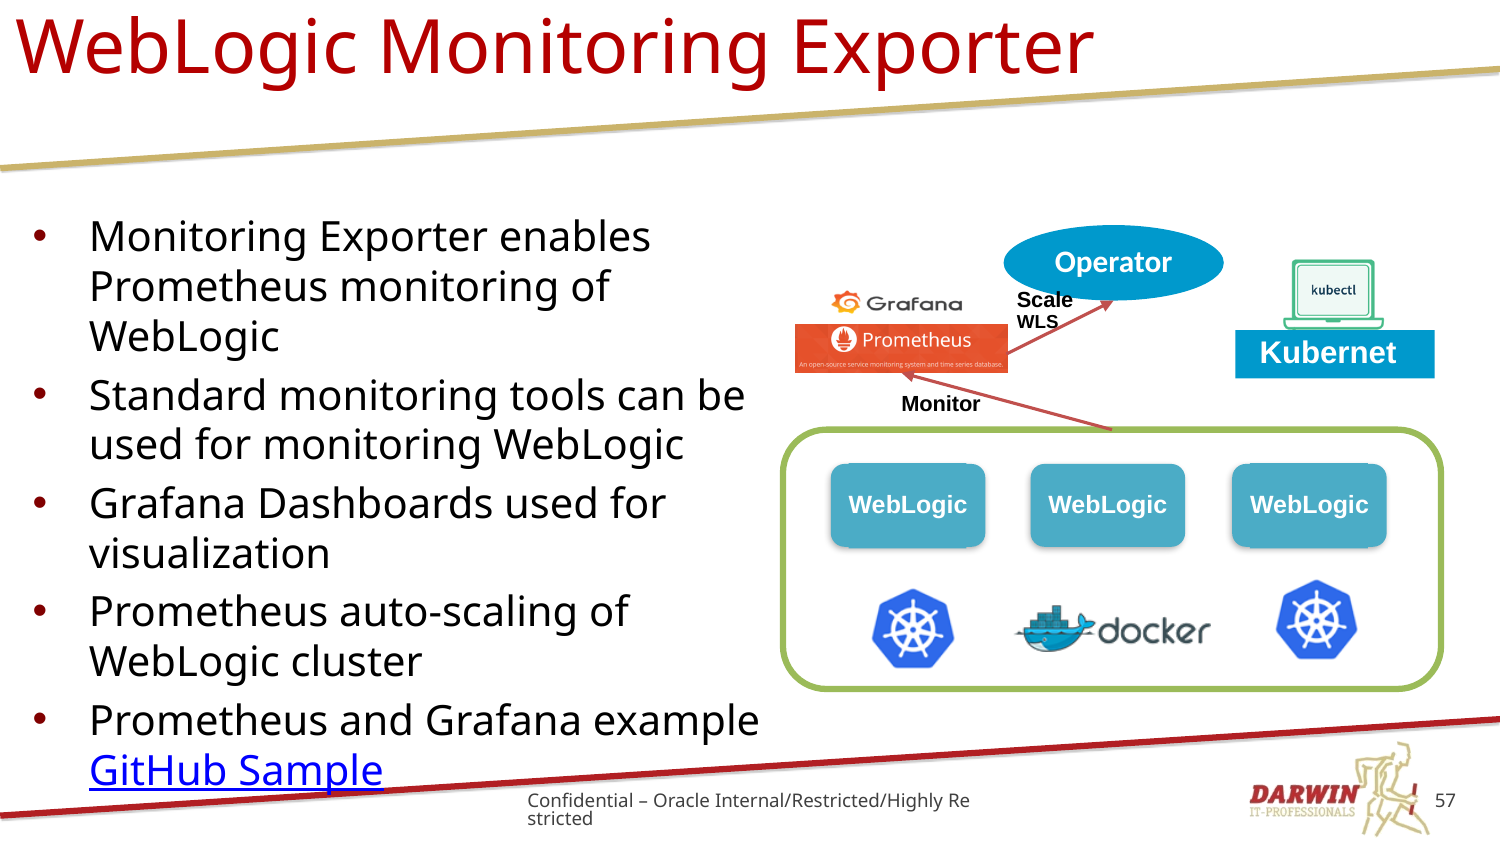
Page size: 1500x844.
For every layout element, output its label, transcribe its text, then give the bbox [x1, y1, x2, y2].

text_box [780, 427, 1444, 692]
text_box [901, 372, 1113, 430]
title WebLogic Monitoring Exporter [0, 0, 1351, 89]
slide_number 57 [1419, 778, 1498, 824]
footer Confidential – Oracle Internal/Restricted/Highly Restricted [512, 778, 988, 824]
list Monitoring Exporter enables Prometheus monitoring of WebLogic Standard monitoring tools can be used for monitoring WebLogic Grafana Dashboards used for visualization Prometheus auto-scaling of WebLogic cluster Prometheus and Grafana example GitHub Sample [17, 202, 801, 738]
picture [869, 586, 957, 671]
picture [1273, 577, 1361, 662]
picture [1247, 735, 1432, 843]
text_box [795, 224, 1436, 379]
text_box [830, 462, 1387, 549]
picture [1013, 605, 1211, 652]
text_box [1005, 300, 1114, 355]
